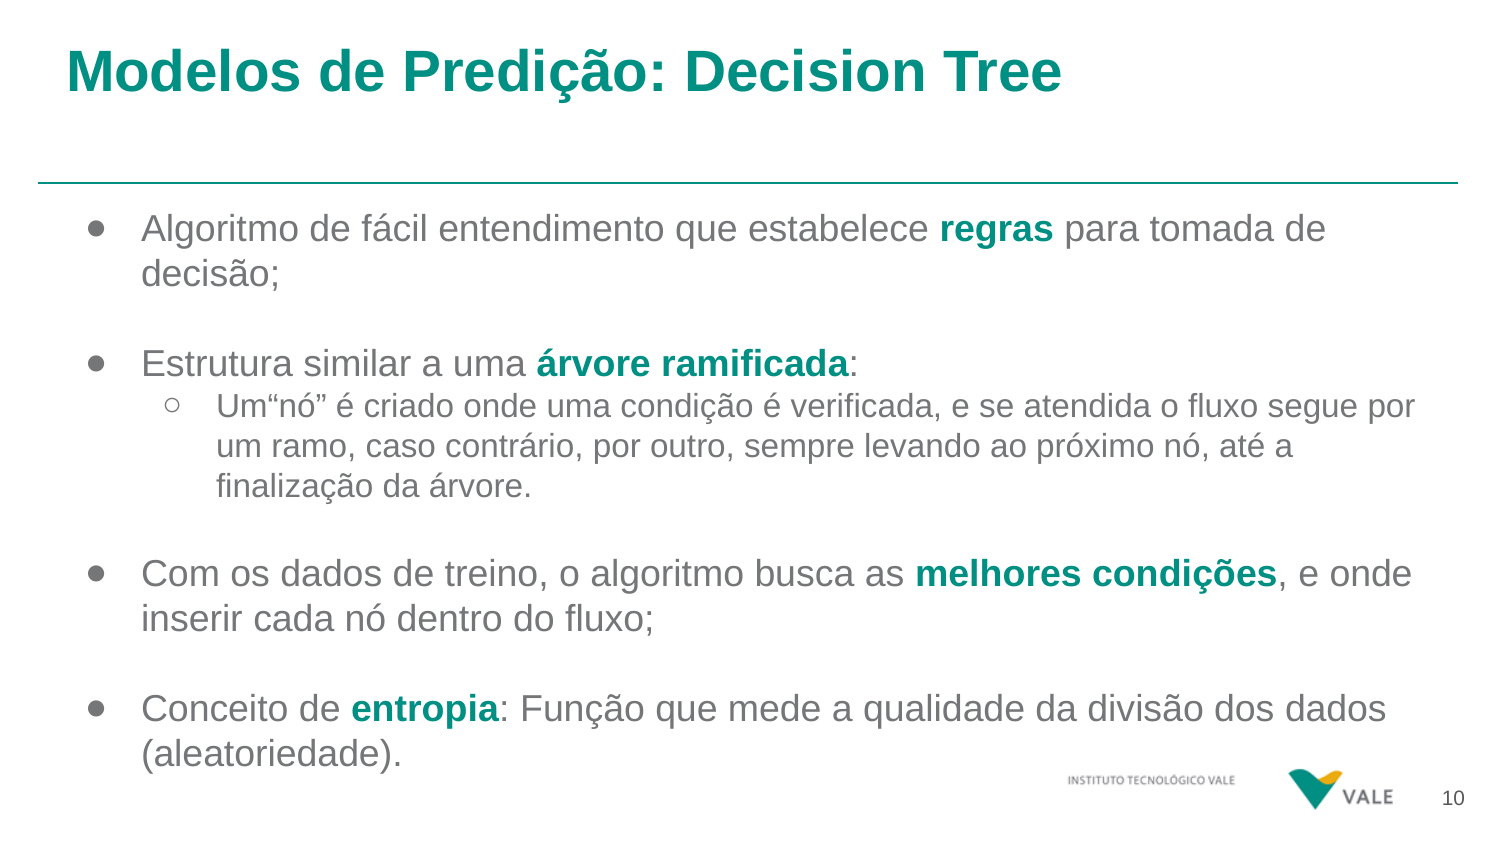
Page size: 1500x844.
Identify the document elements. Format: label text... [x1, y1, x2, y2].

title Modelos de Predição: Decision Tree [51, 17, 1449, 167]
picture [1049, 750, 1413, 830]
list Algoritmo de fácil entendimento que estabelece regras para tomada de decisão; Estrutura similar a uma árvore ramificada: Um“nó” é criado onde uma condição é verificada, e se atendida o fluxo segue por um ramo, caso contrário, por outro, sempre levando ao próximo nó, até a finalização da árvore. Com os dados de treino, o algoritmo busca as melhores condições, e onde inserir cada nó dentro do fluxo; Conceito de entropia: Função que mede a qualidade da divisão dos dados (aleatoriedade). [51, 189, 1449, 750]
slide_number ‹#› [1389, 764, 1480, 830]
